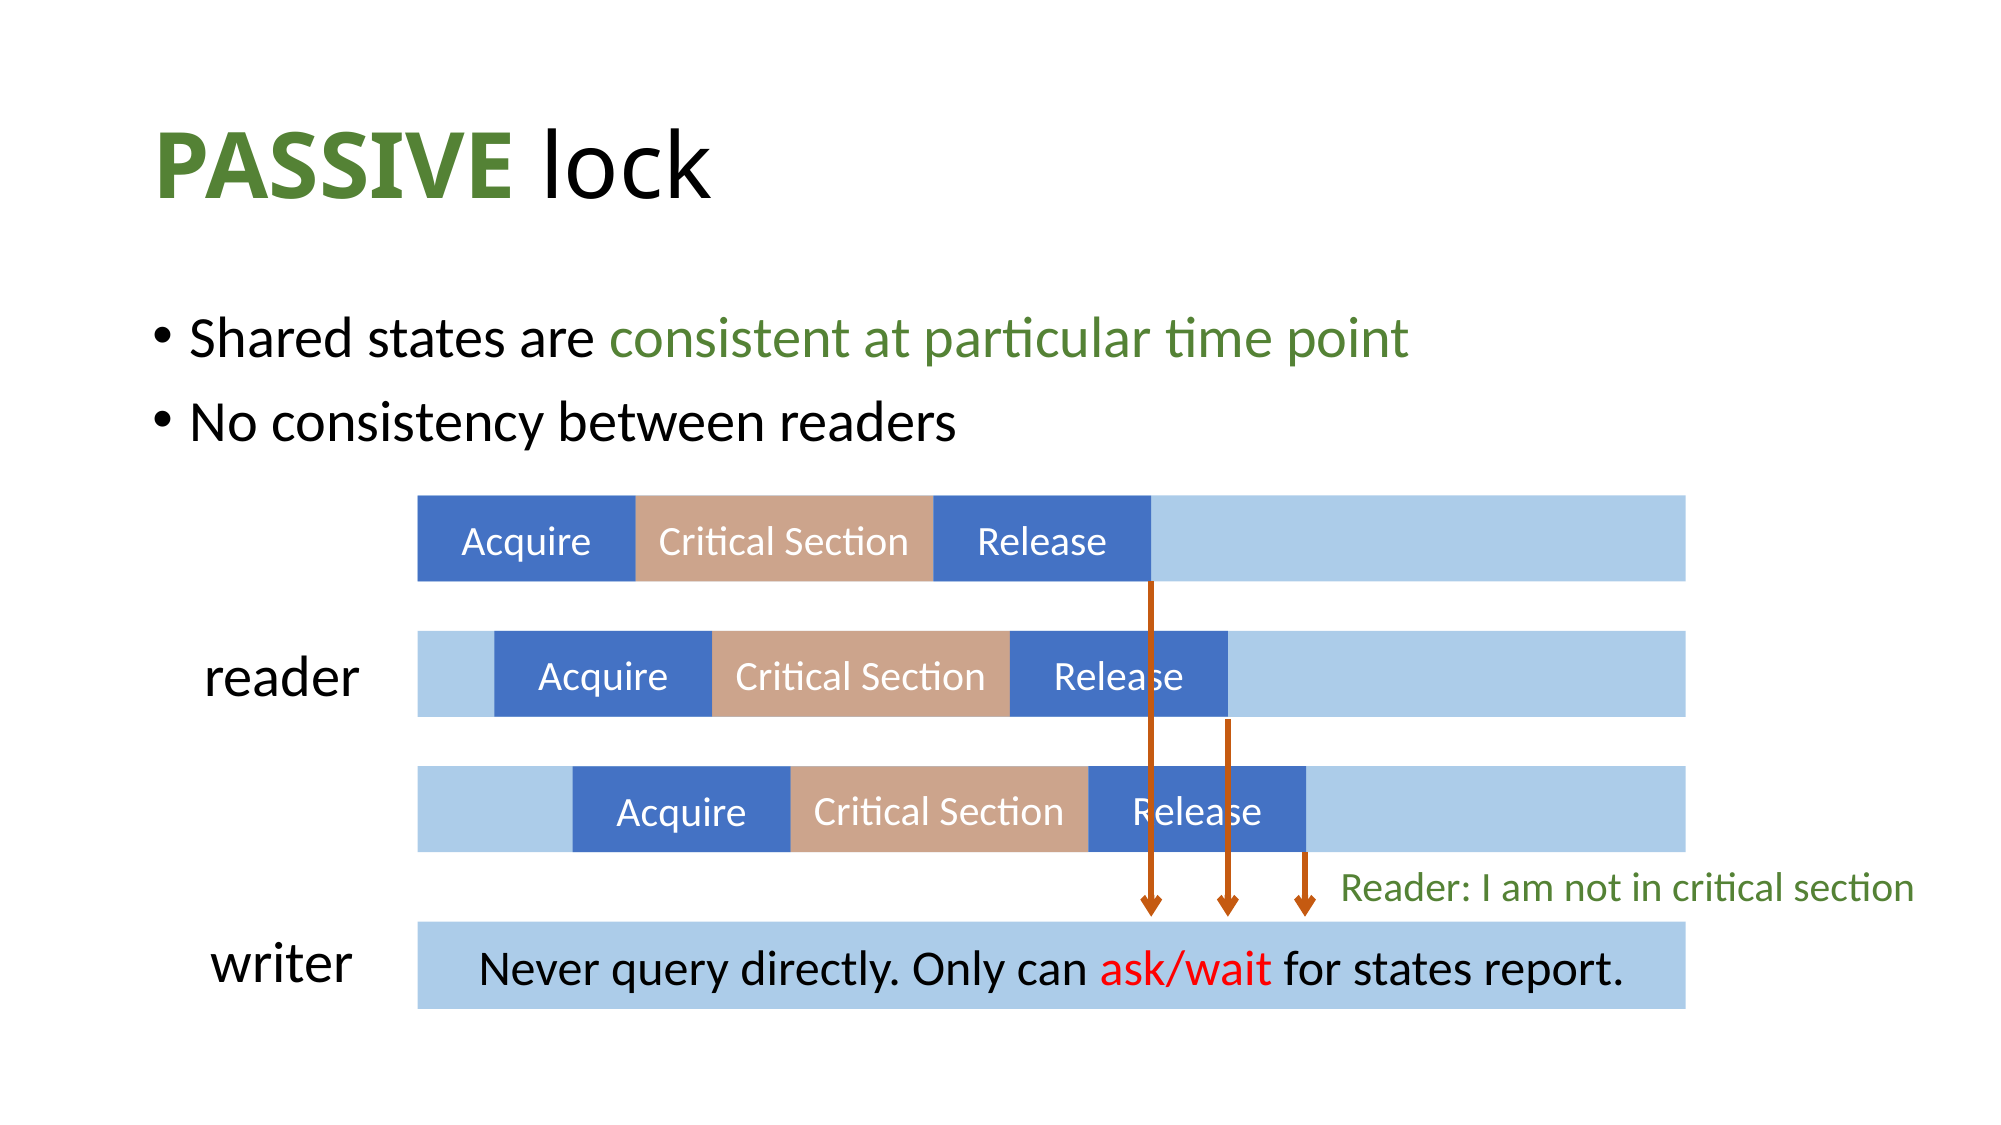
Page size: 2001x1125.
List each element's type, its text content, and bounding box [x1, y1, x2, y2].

title PASSIVE lock [137, 59, 1863, 278]
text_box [195, 916, 1686, 1010]
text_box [188, 495, 1686, 853]
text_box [1151, 581, 1940, 918]
list Shared states are consistent at particular time point No consistency between readers [137, 299, 1863, 1014]
